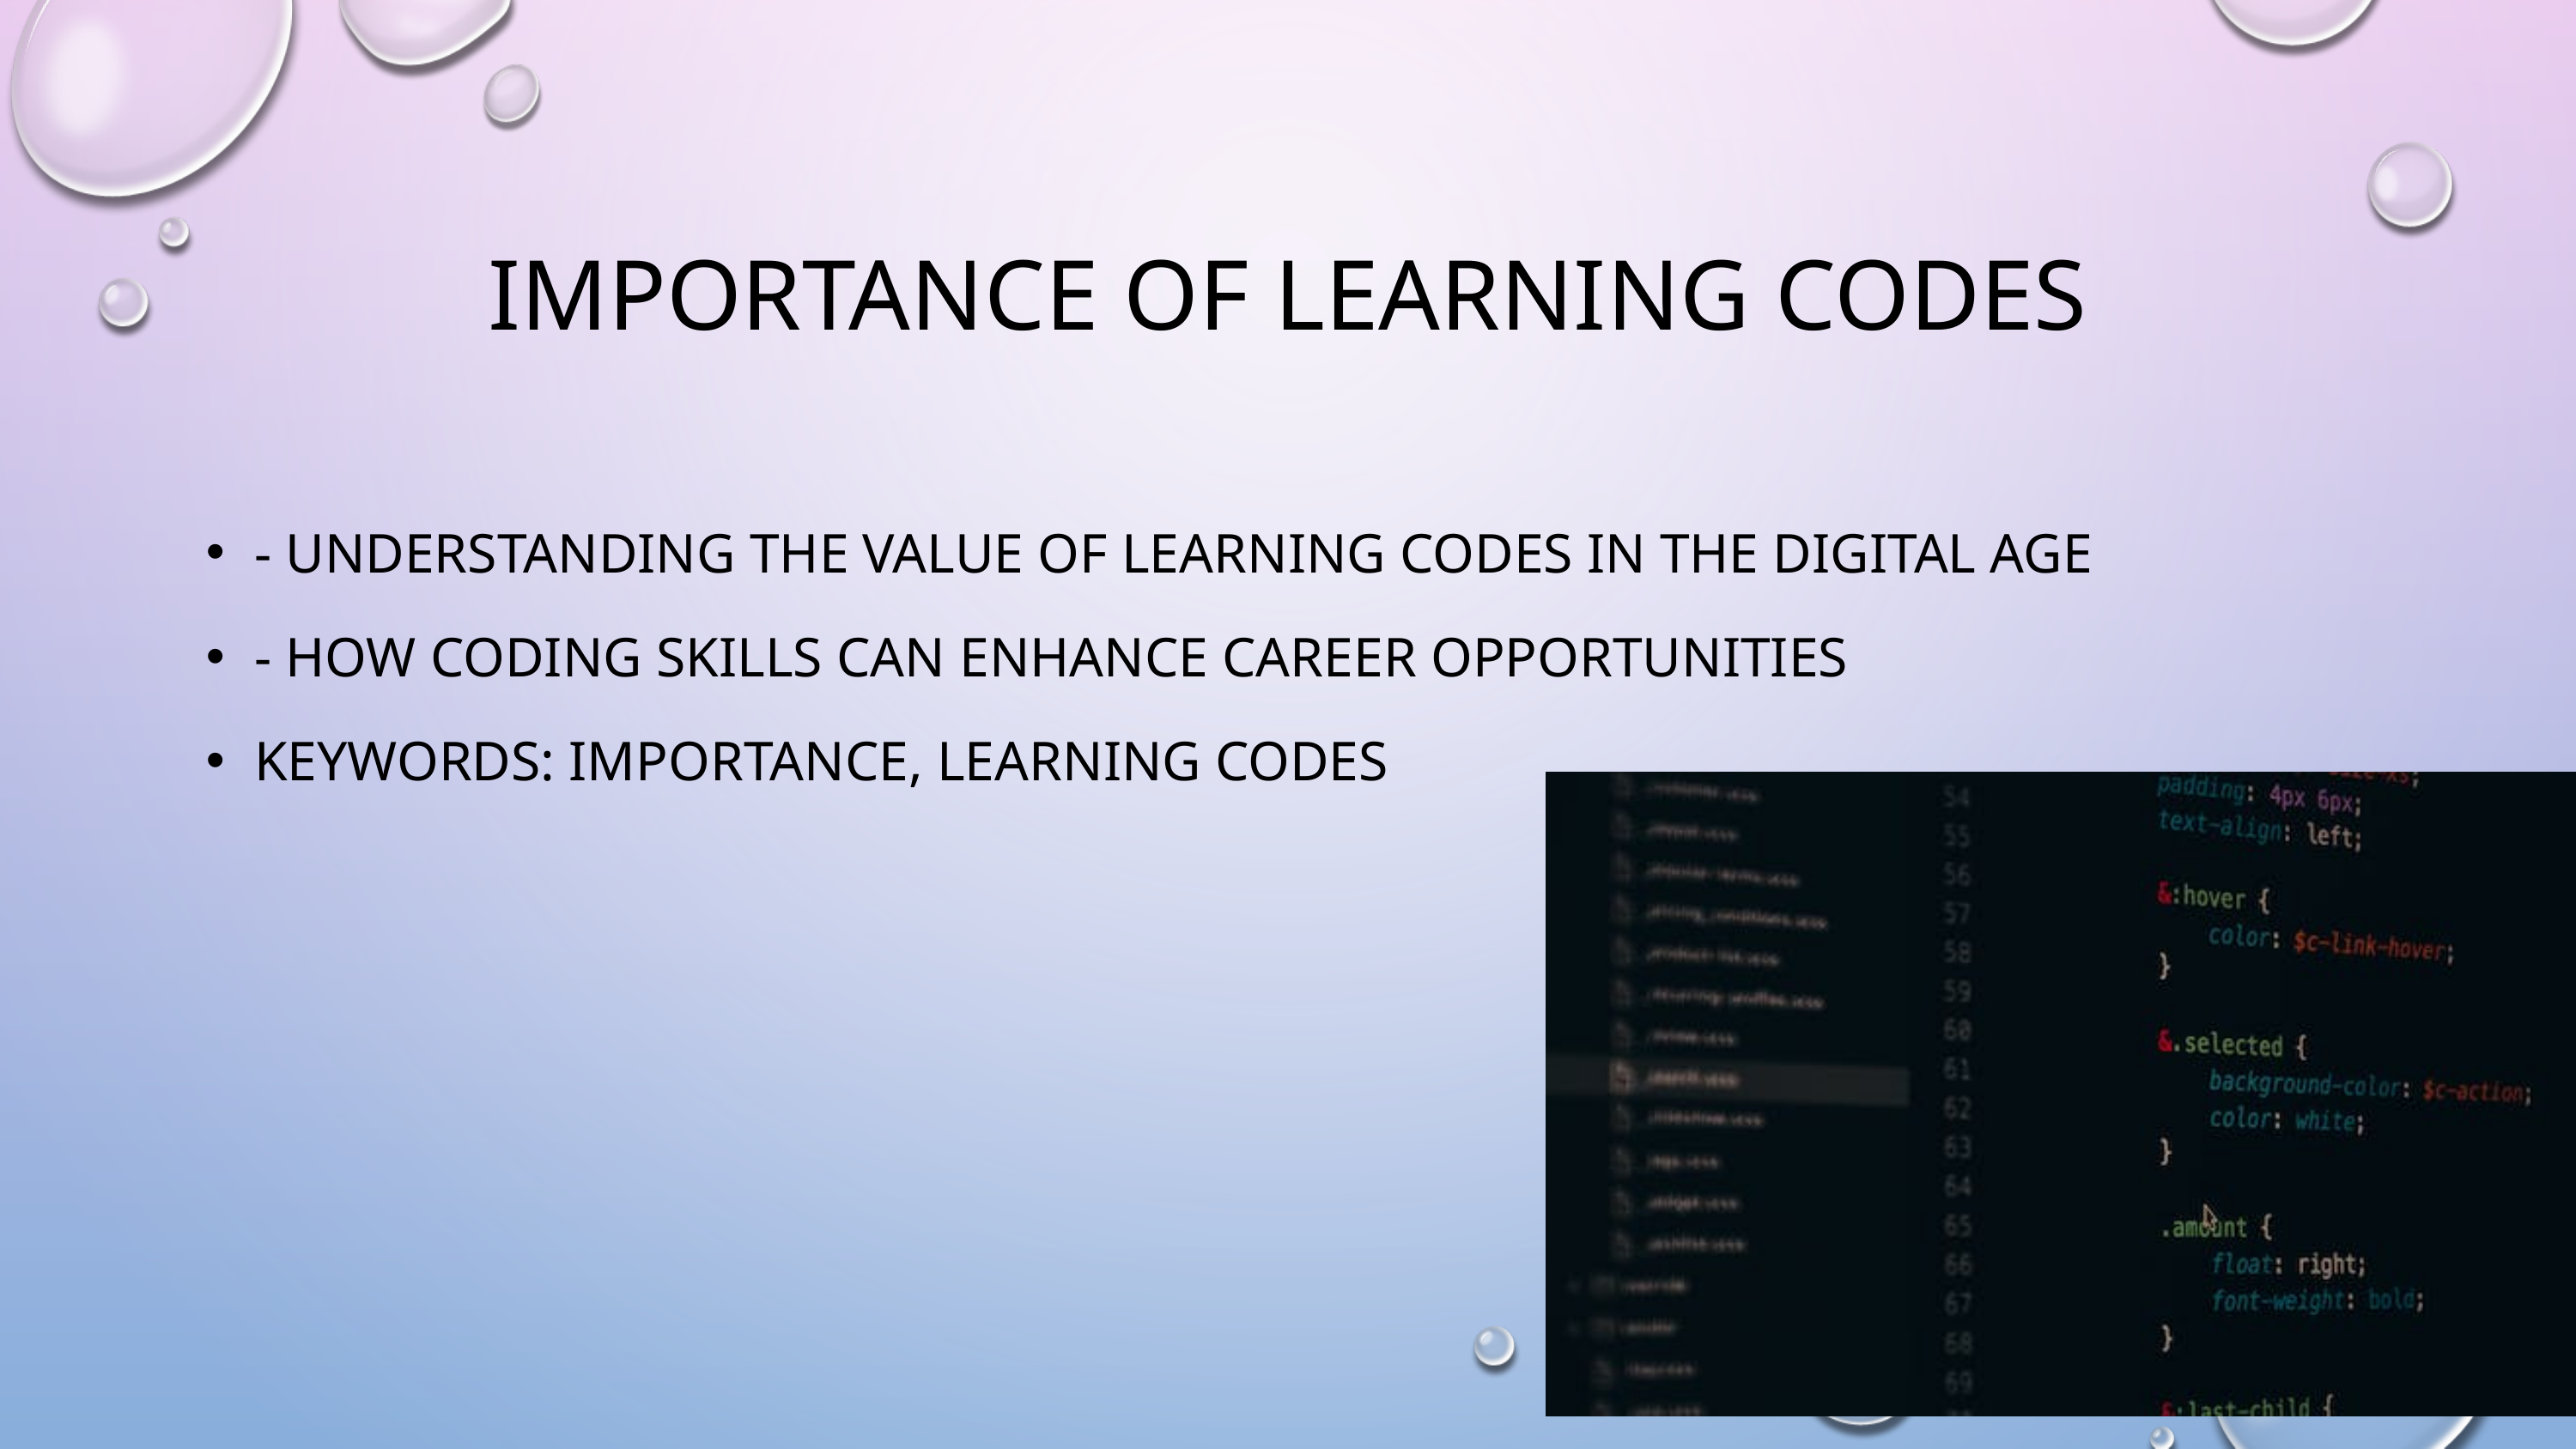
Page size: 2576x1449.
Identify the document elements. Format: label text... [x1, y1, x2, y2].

title Importance of Learning Codes [192, 130, 2384, 468]
picture [0, 0, 2576, 1449]
list - Understanding the value of learning codes in the digital age - How coding skills can enhance career opportunities Keywords: Importance, Learning Codes [192, 500, 2383, 1223]
